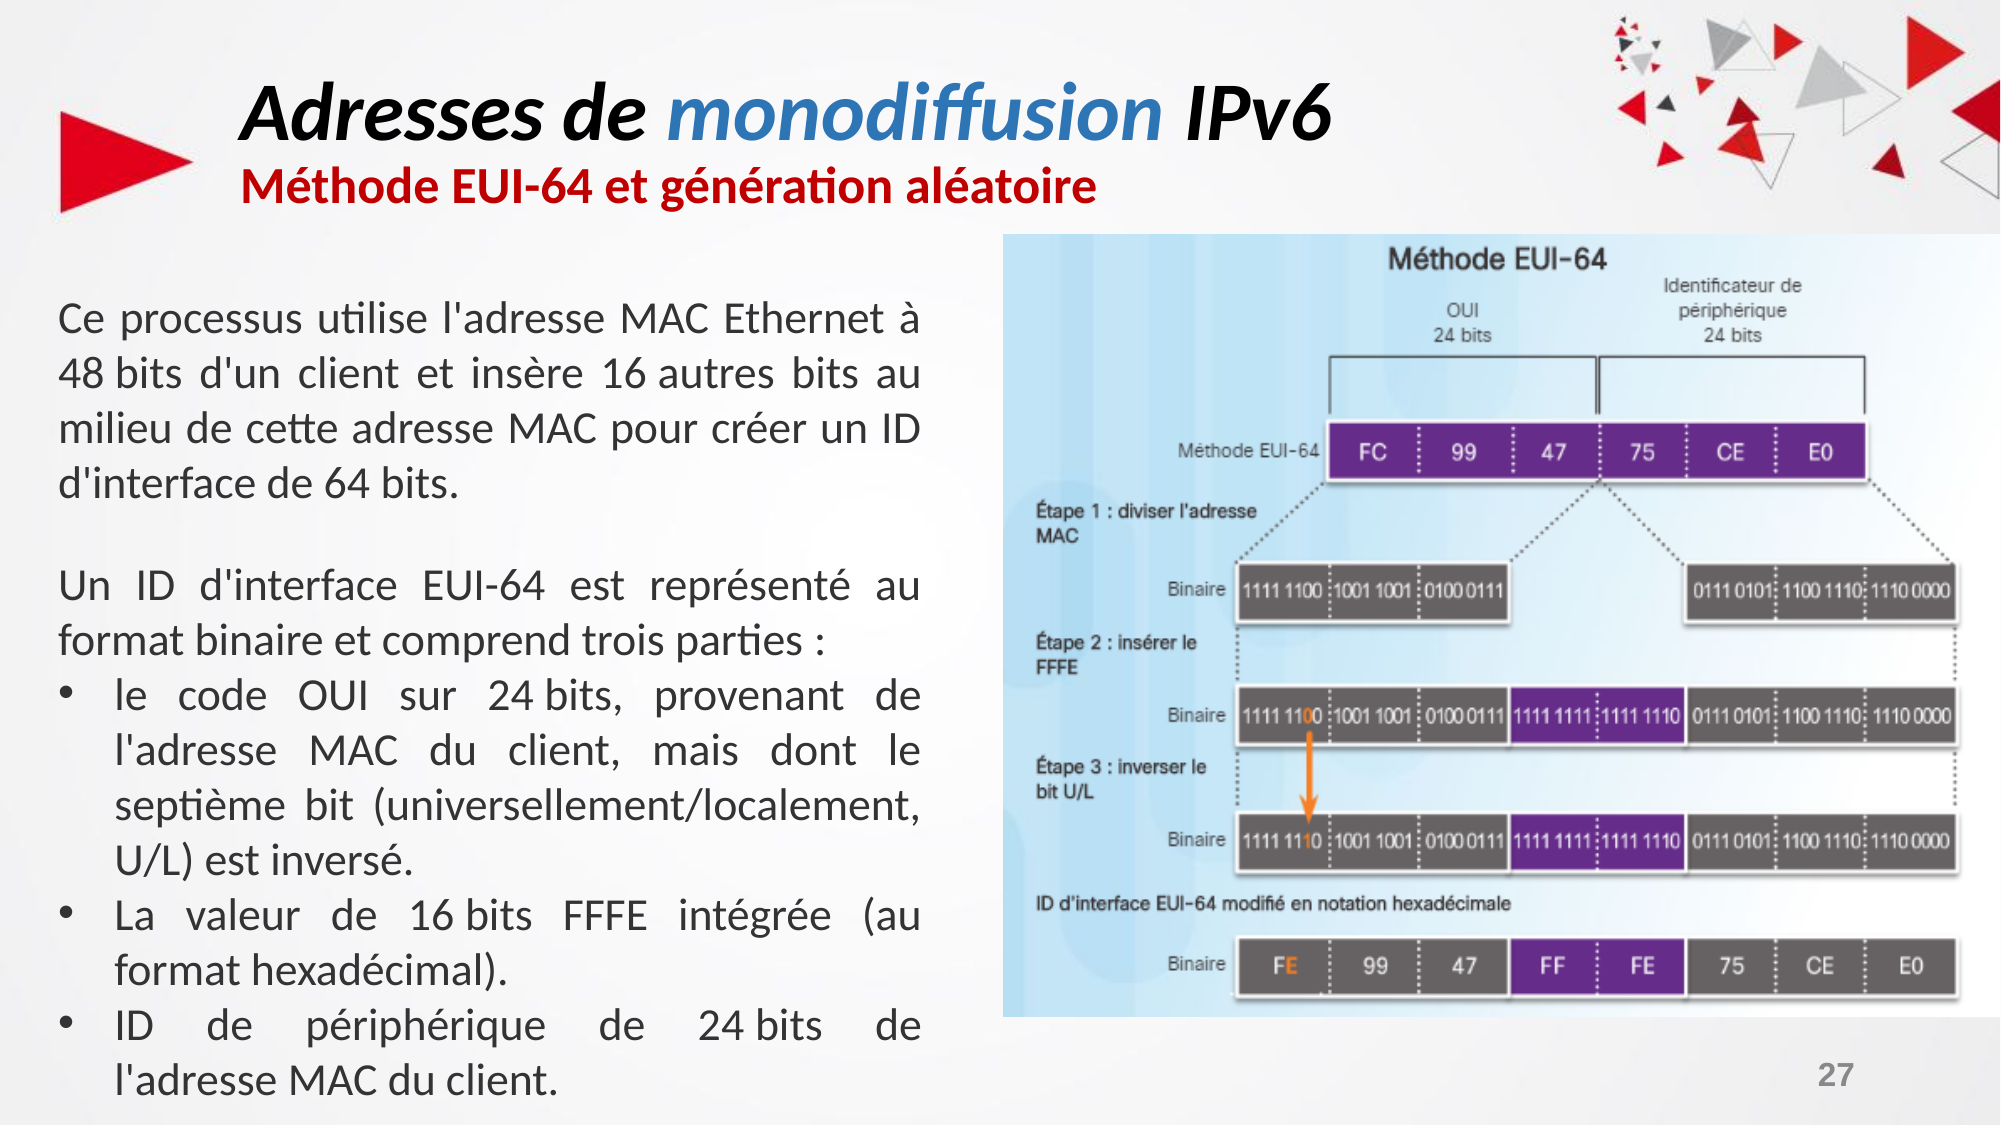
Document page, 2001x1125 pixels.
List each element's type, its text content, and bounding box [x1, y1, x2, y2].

title Adresses de monodiffusion IPv6 Méthode EUI-64 et génération aléatoire [232, 63, 1958, 301]
text_box Ce processus utilise l'adresse MAC Ethernet à 48 bits d'un client et insère 16 autres bits au milieu de cette adresse MAC pour créer un ID d'interface de 64 bits. [43, 280, 937, 516]
text_box Un ID d'interface EUI-64 est représenté au format binaire et comprend trois parties : le code OUI sur 24 bits, provenant de l'adresse MAC du client, mais dont le septième bit (universellement/localement, U/L) est inversé. La valeur de 16 bits FFFE intégrée (au format hexadécimal). ID de périphérique de 24 bits de l'adresse MAC du client. [43, 547, 937, 1112]
slide_number 27 [1805, 1025, 1863, 1121]
picture [0, 0, 2001, 1125]
